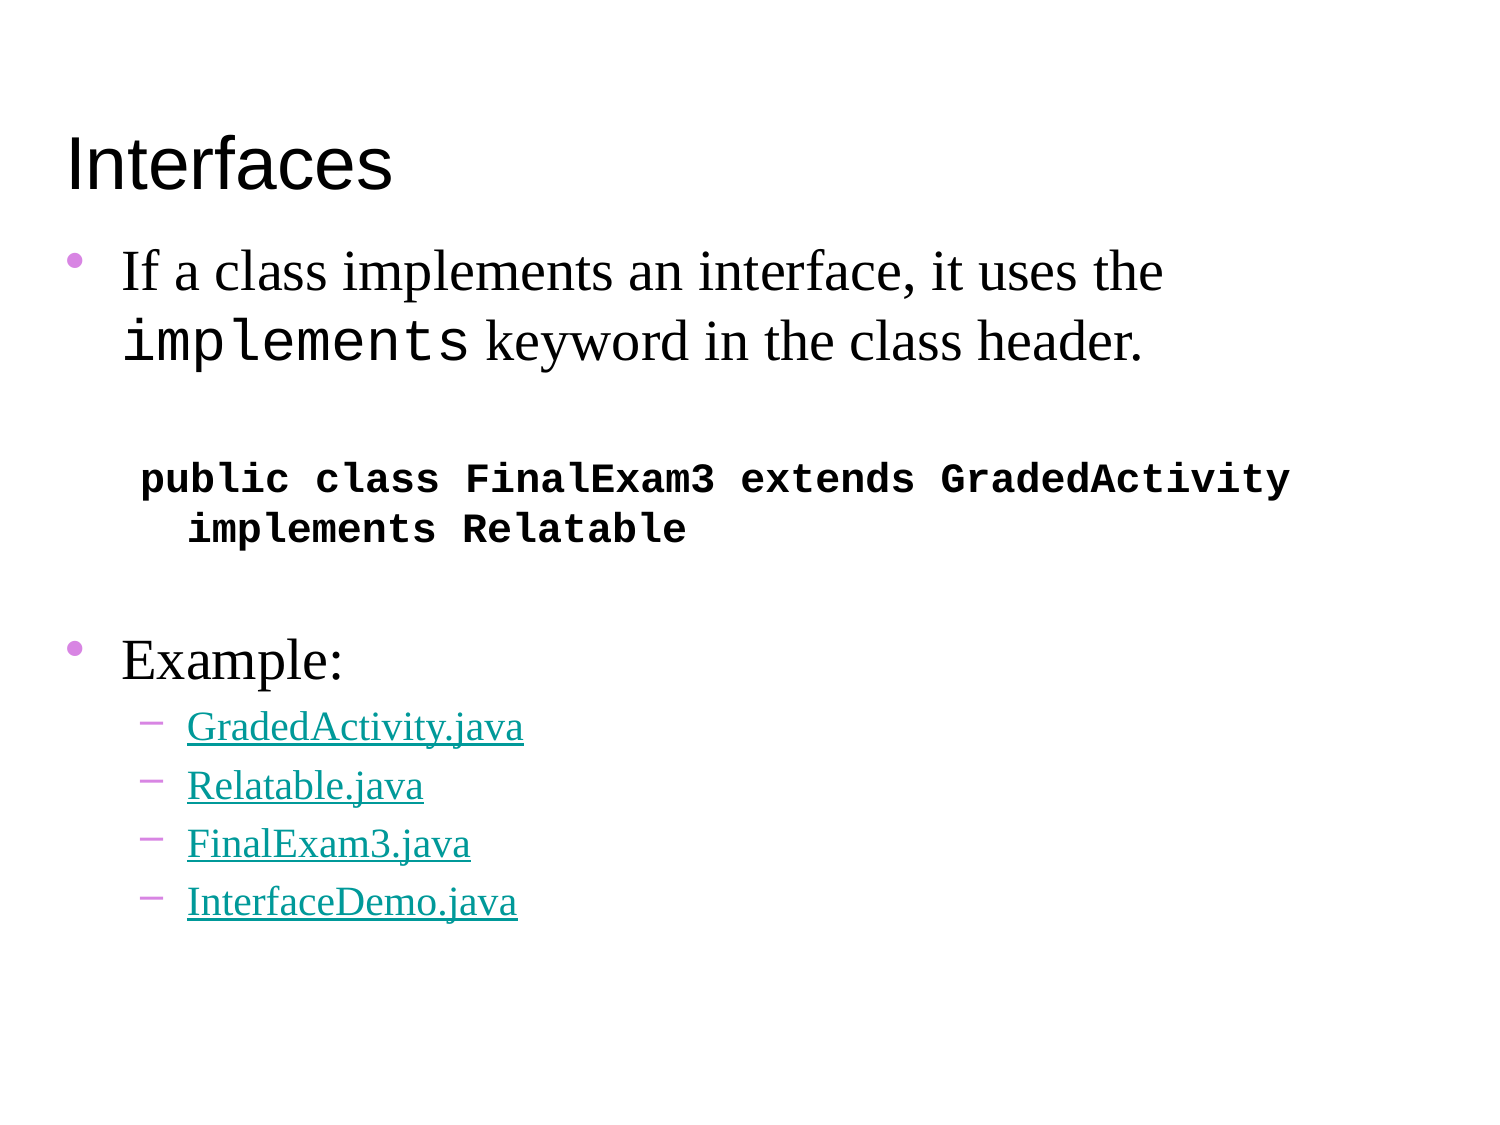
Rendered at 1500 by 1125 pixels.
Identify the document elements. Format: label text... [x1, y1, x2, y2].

title Interfaces [49, 49, 1463, 213]
list If a class implements an interface, it uses the implements keyword in the class header. public class FinalExam3 extends GradedActivity implements Relatable Example: GradedActivity.java Relatable.java FinalExam3.java InterfaceDemo.java [49, 224, 1326, 1038]
